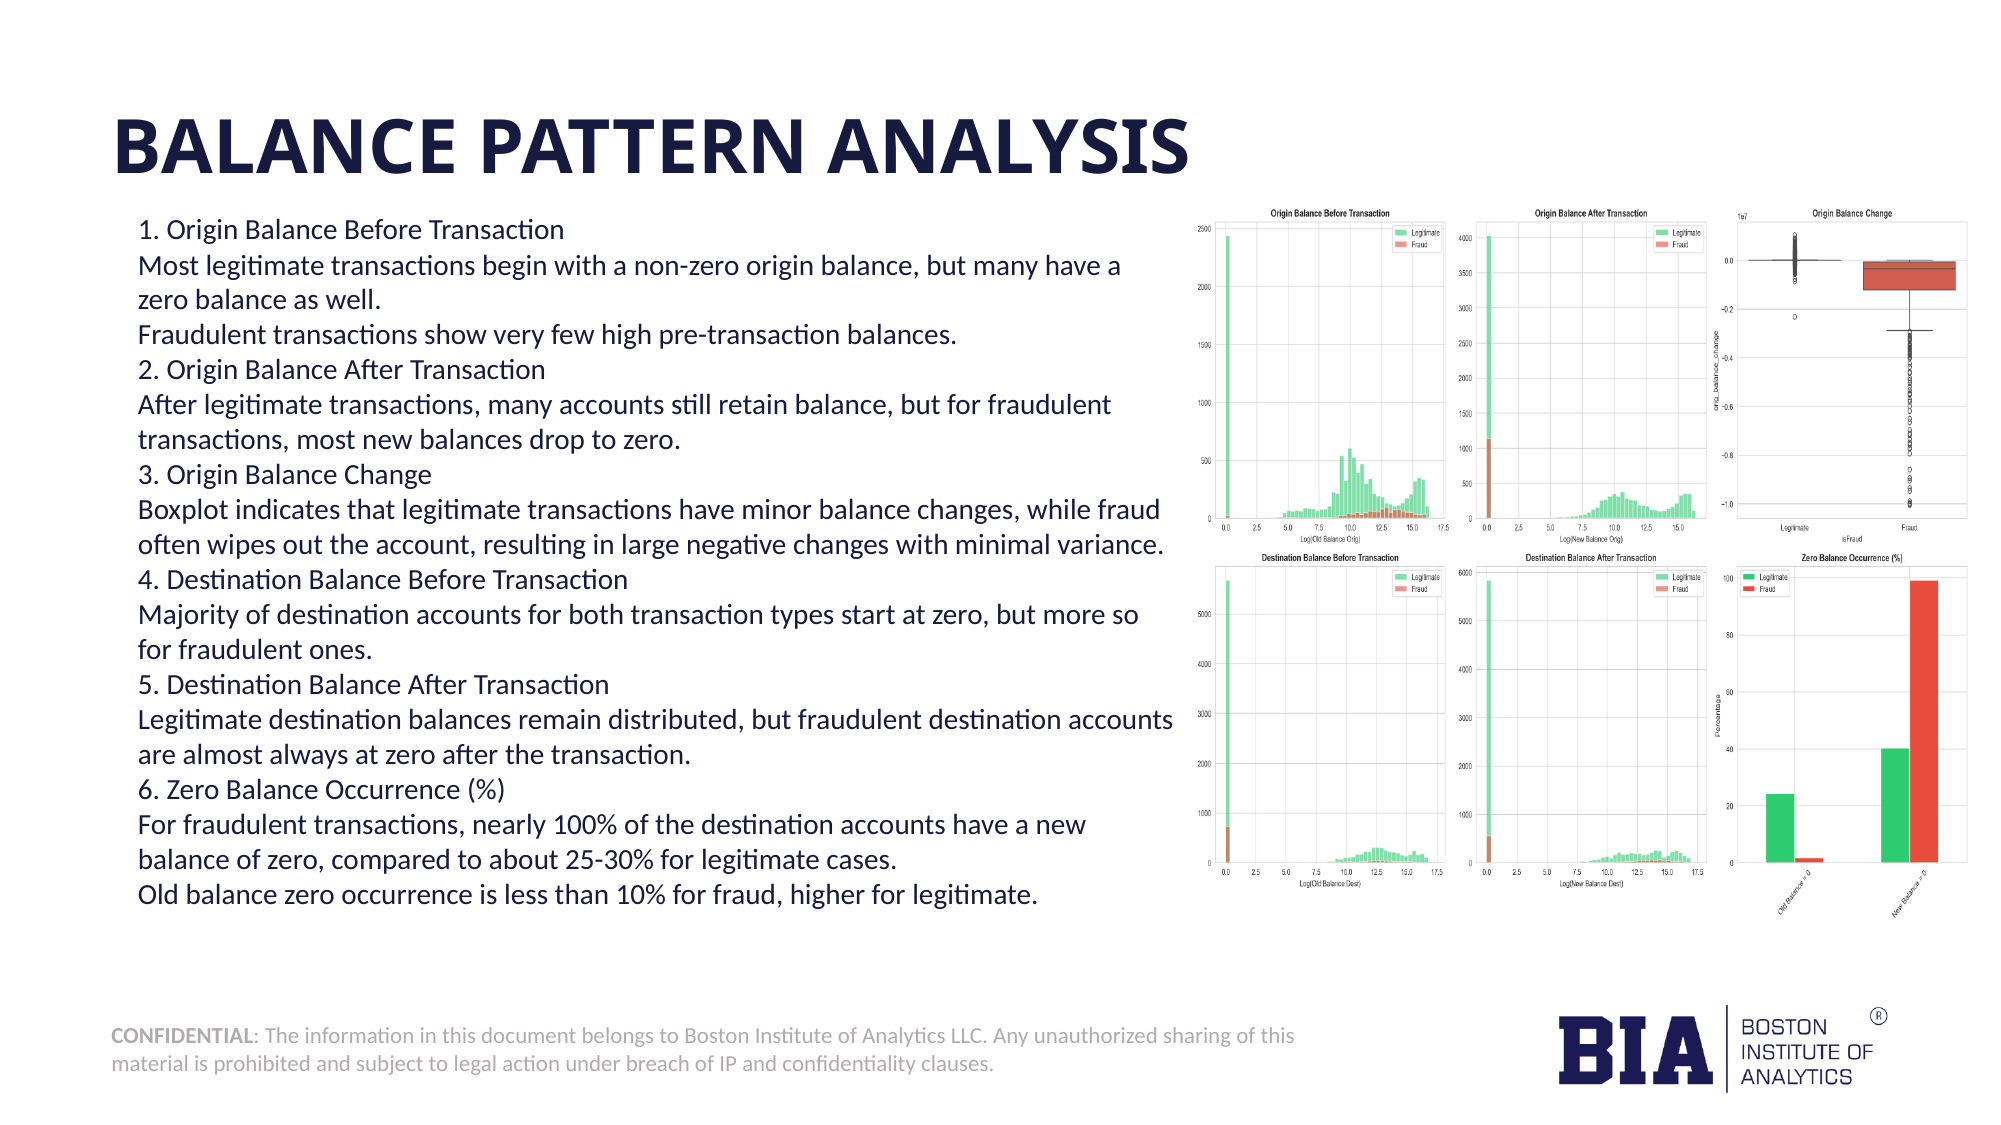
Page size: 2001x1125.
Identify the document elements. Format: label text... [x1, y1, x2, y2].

text_box 1. Origin Balance Before Transaction Most legitimate transactions begin with a non-zero origin balance, but many have a zero balance as well. Fraudulent transactions show very few high pre-transaction balances. 2. Origin Balance After Transaction After legitimate transactions, many accounts still retain balance, but for fraudulent transactions, most new balances drop to zero. 3. Origin Balance Change Boxplot indicates that legitimate transactions have minor balance changes, while fraud often wipes out the account, resulting in large negative changes with minimal variance. 4. Destination Balance Before Transaction Majority of destination accounts for both transaction types start at zero, but more so for fraudulent ones. 5. Destination Balance After Transaction Legitimate destination balances remain distributed, but fraudulent destination accounts are almost always at zero after the transaction. 6. Zero Balance Occurrence (%) For fraudulent transactions, nearly 100% of the destination accounts have a new balance of zero, compared to about 25-30% for legitimate cases. Old balance zero occurrence is less than 10% for fraud, higher for legitimate. [123, 203, 1194, 988]
title BALANCE PATTERN ANALYSIS [111, 99, 1889, 200]
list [1193, 203, 1970, 926]
picture [1557, 1003, 1889, 1094]
